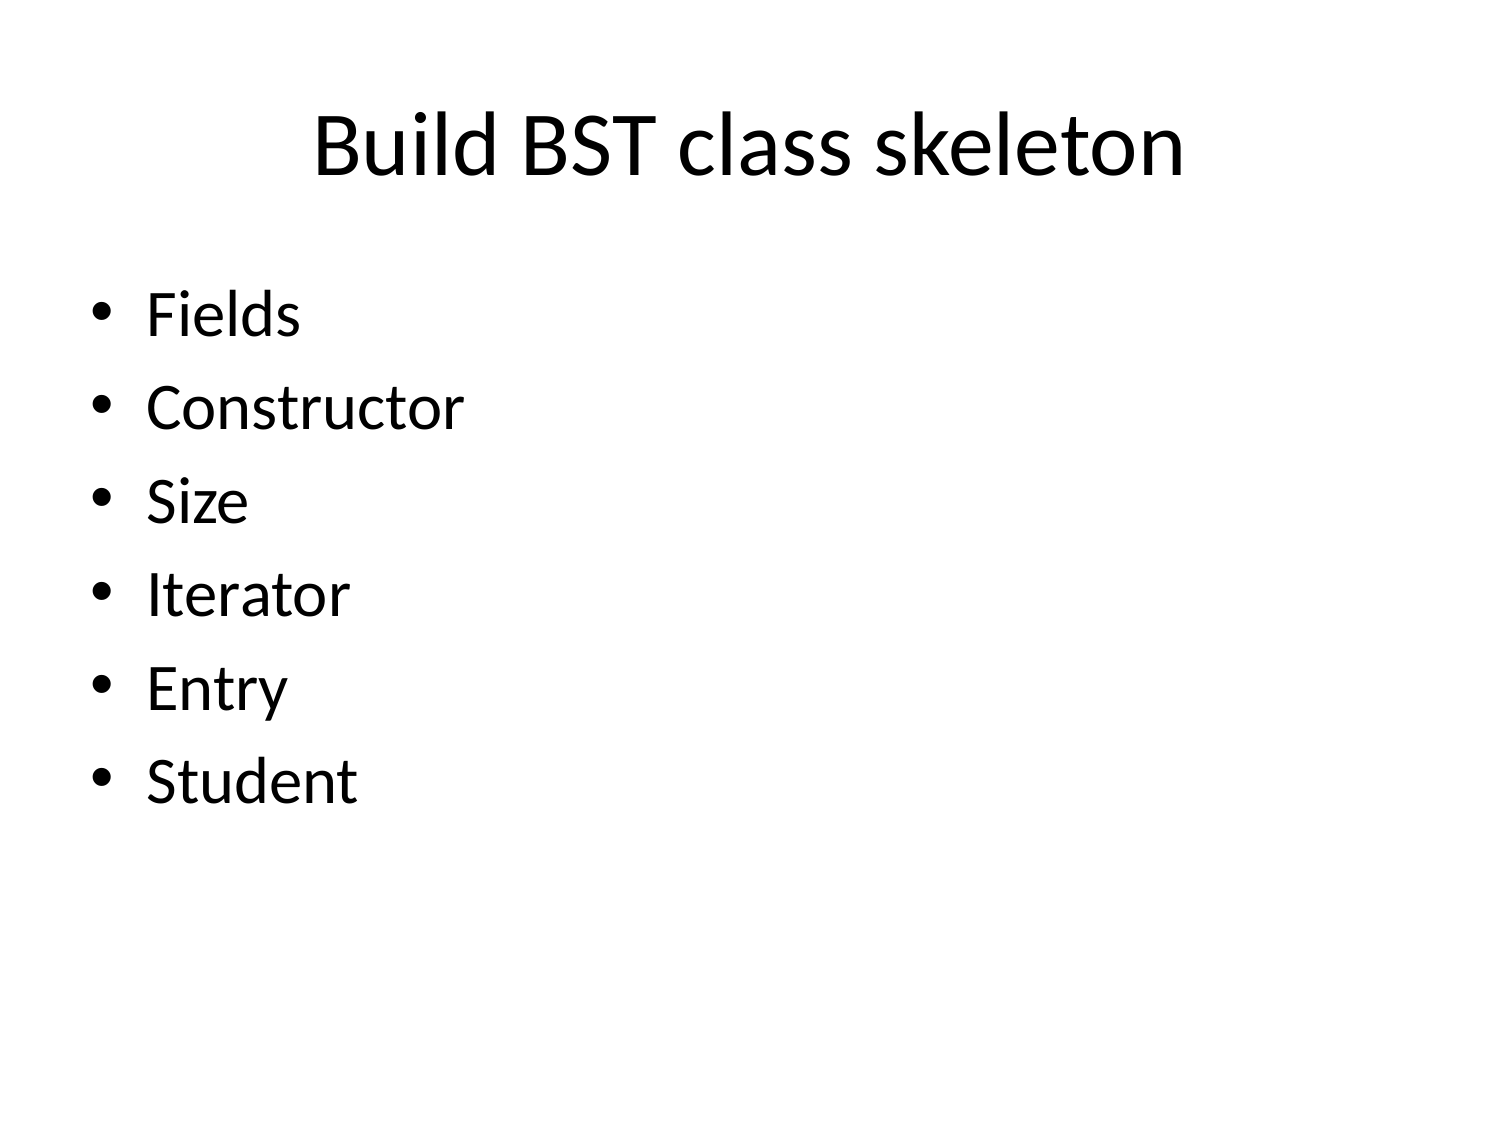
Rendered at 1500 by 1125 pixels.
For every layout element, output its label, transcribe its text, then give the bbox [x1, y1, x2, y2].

list Fields Constructor Size Iterator Entry Student [75, 262, 1425, 1005]
title Build BST class skeleton [75, 45, 1425, 233]
